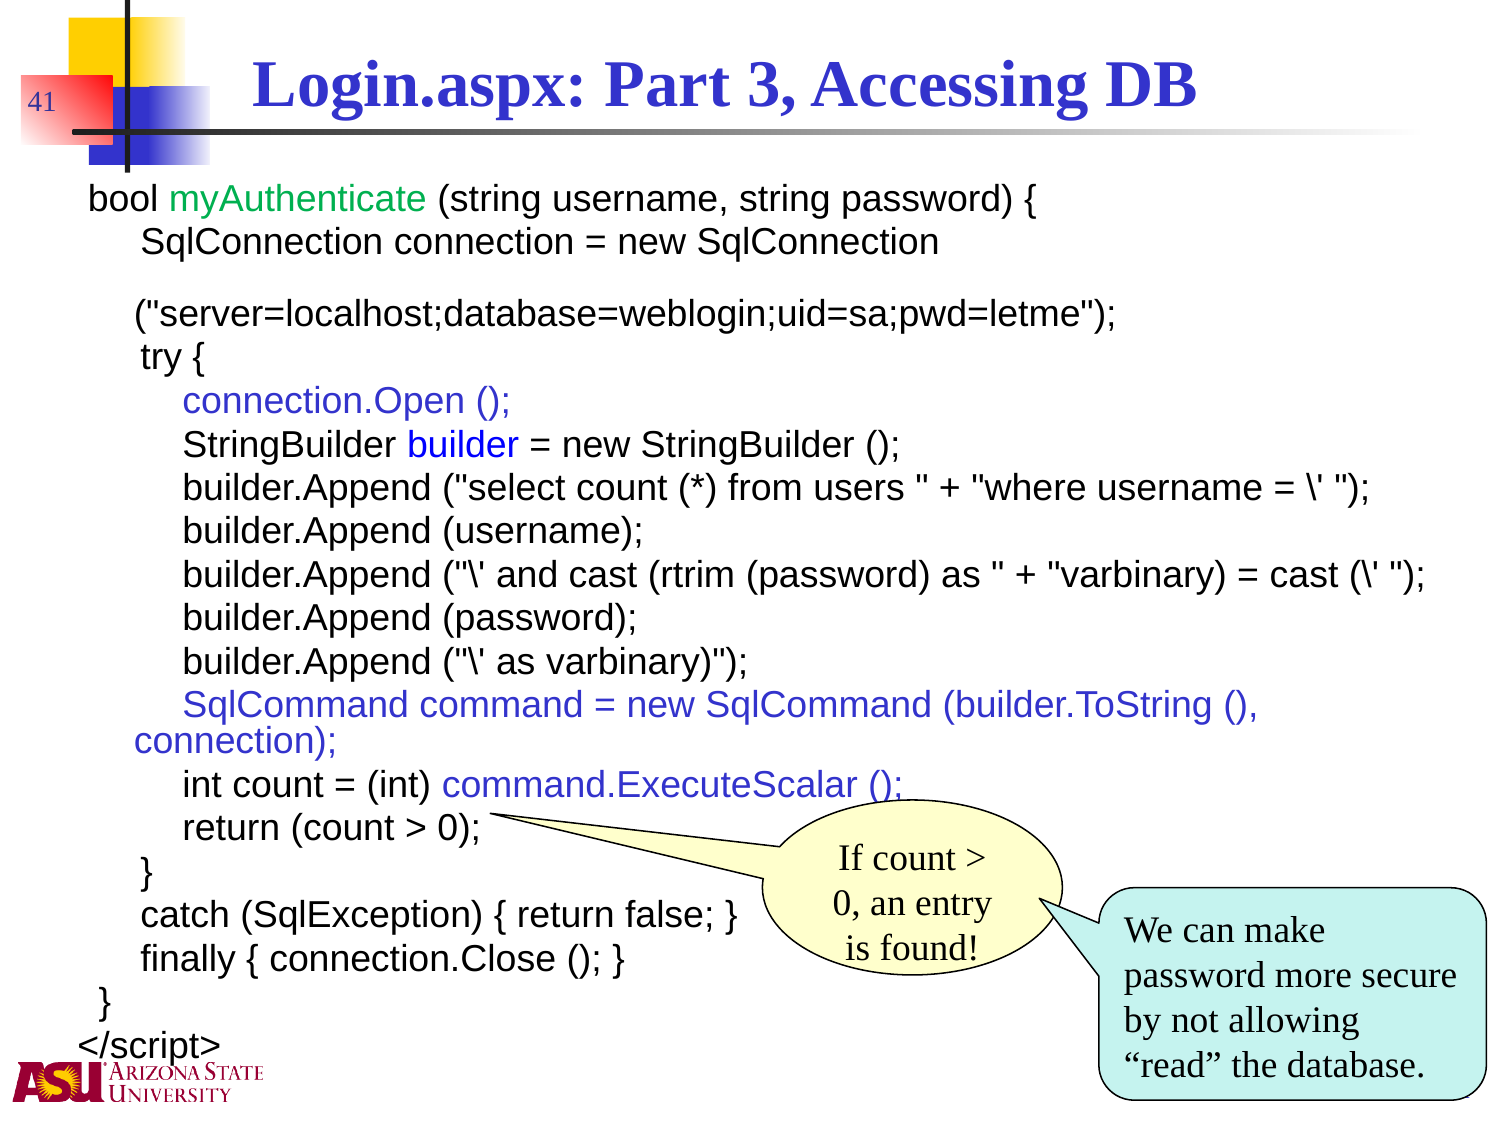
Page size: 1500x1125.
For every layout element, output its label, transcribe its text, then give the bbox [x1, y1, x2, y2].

text_box If count > 0, an entry is found! [489, 799, 1063, 975]
picture [12, 1062, 263, 1102]
list bool myAuthenticate (string username, string password) { SqlConnection connection = new SqlConnection ("server=localhost;database=weblogin;uid=sa;pwd=letme"); try { connection.Open (); StringBuilder builder = new StringBuilder (); builder.Append ("select count (*) from users " + "where username = \' "); builder.Append (username); builder.Append ("\' and cast (rtrim (password) as " + "varbinary) = cast (\' "); builder.Append (password); builder.Append ("\' as varbinary)"); SqlCommand command = new SqlCommand (builder.ToString (), connection); int count = (int) command.ExecuteScalar (); return (count > 0); } catch (SqlException) { return false; } finally { connection.Close (); } } </script> [62, 174, 1469, 1063]
slide_number 41 [12, 49, 126, 126]
title Login.aspx: Part 3, Accessing DB [237, 24, 1488, 128]
text_box We can make password more secure by not allowing “read” the database. [1039, 887, 1487, 1101]
